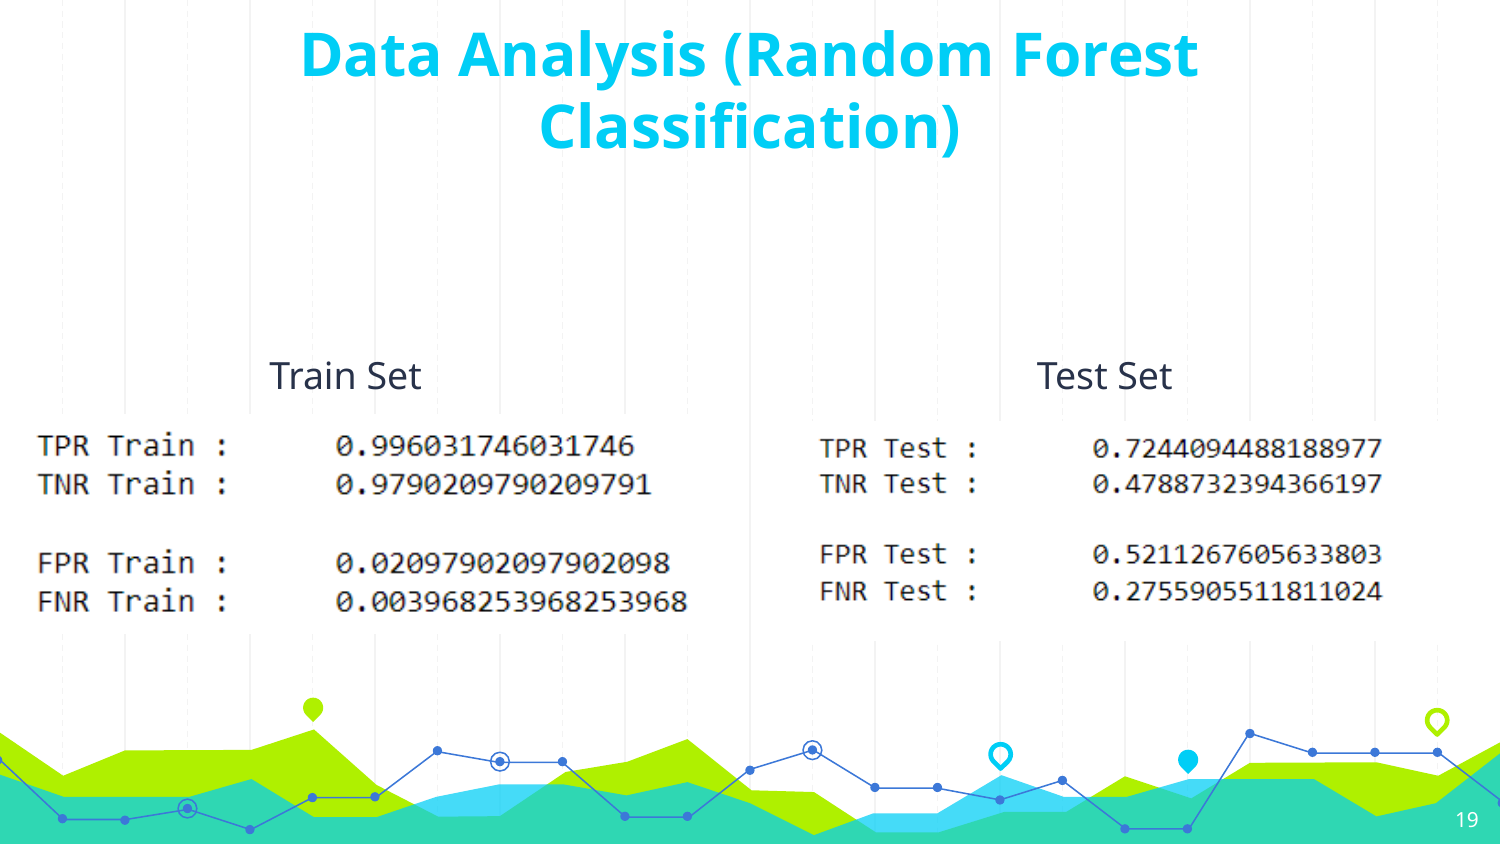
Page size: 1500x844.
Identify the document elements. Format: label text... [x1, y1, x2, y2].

subtitle Test Set [795, 337, 1414, 390]
picture [24, 413, 710, 634]
subtitle Train Set [36, 337, 655, 390]
slide_number ‹#› [1403, 791, 1494, 844]
title Data Analysis (Random Forest Classification) [176, 58, 1324, 176]
picture [809, 421, 1443, 641]
